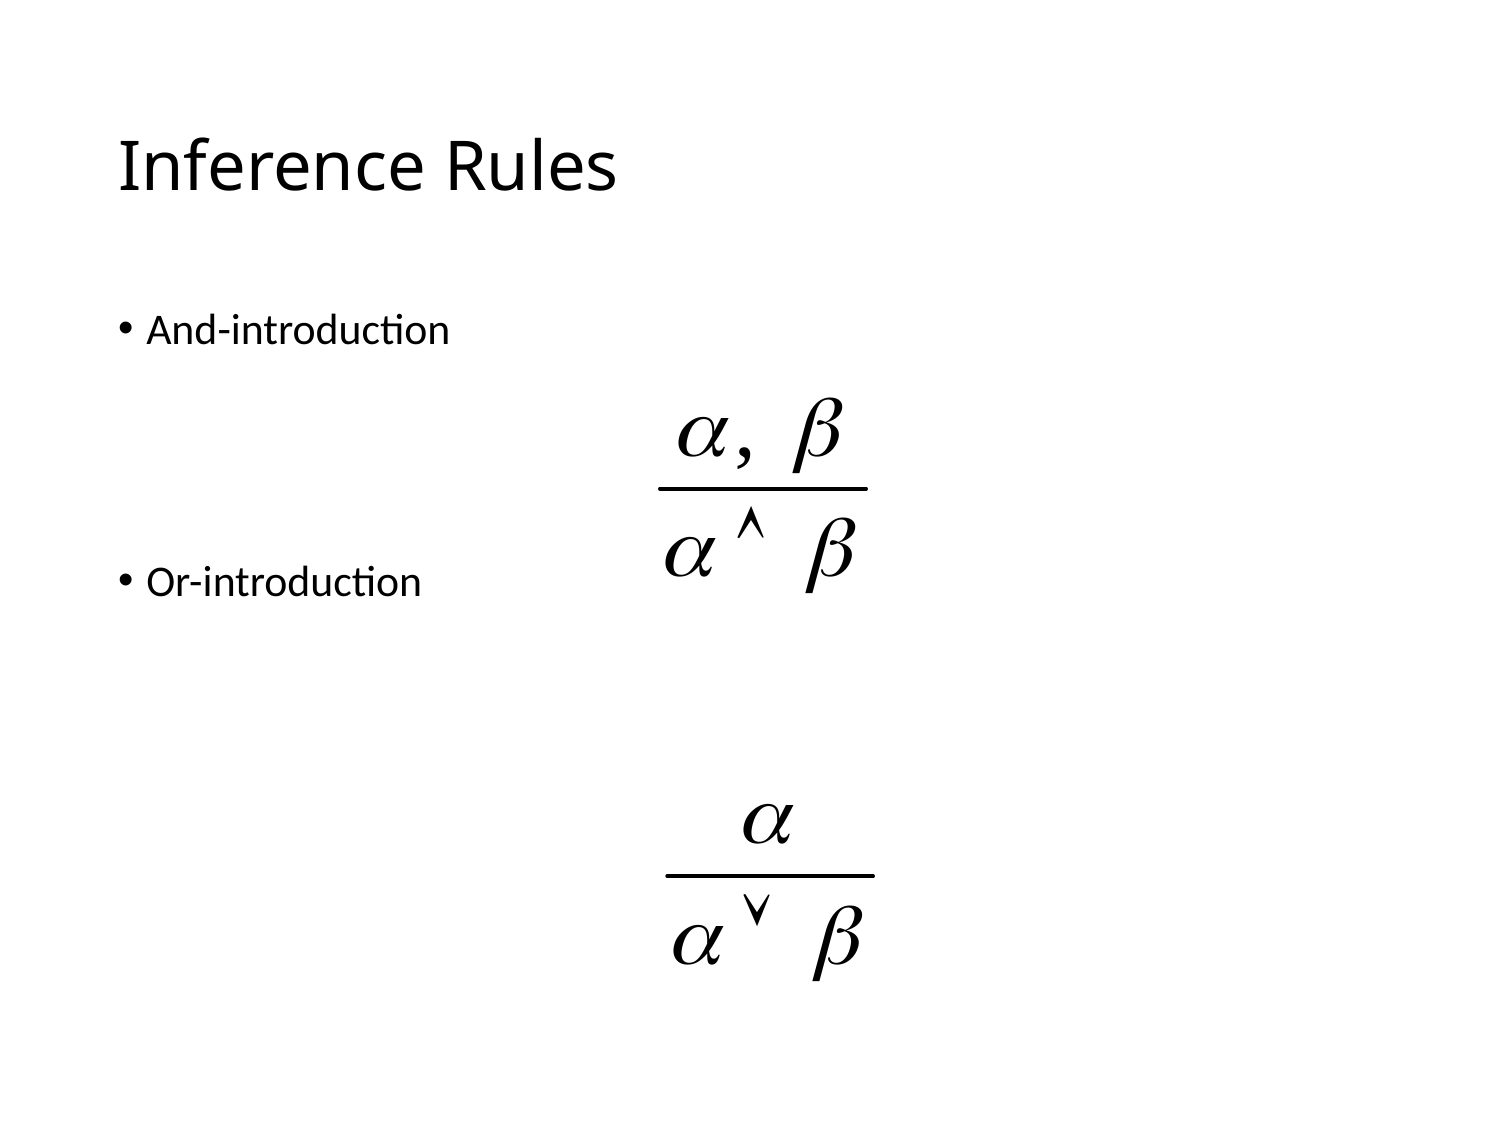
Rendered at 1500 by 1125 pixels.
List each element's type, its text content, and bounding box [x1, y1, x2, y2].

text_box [645, 374, 881, 610]
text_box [652, 762, 888, 998]
title Inference Rules [103, 59, 1397, 278]
list And-introduction Or-introduction [103, 299, 1397, 1014]
